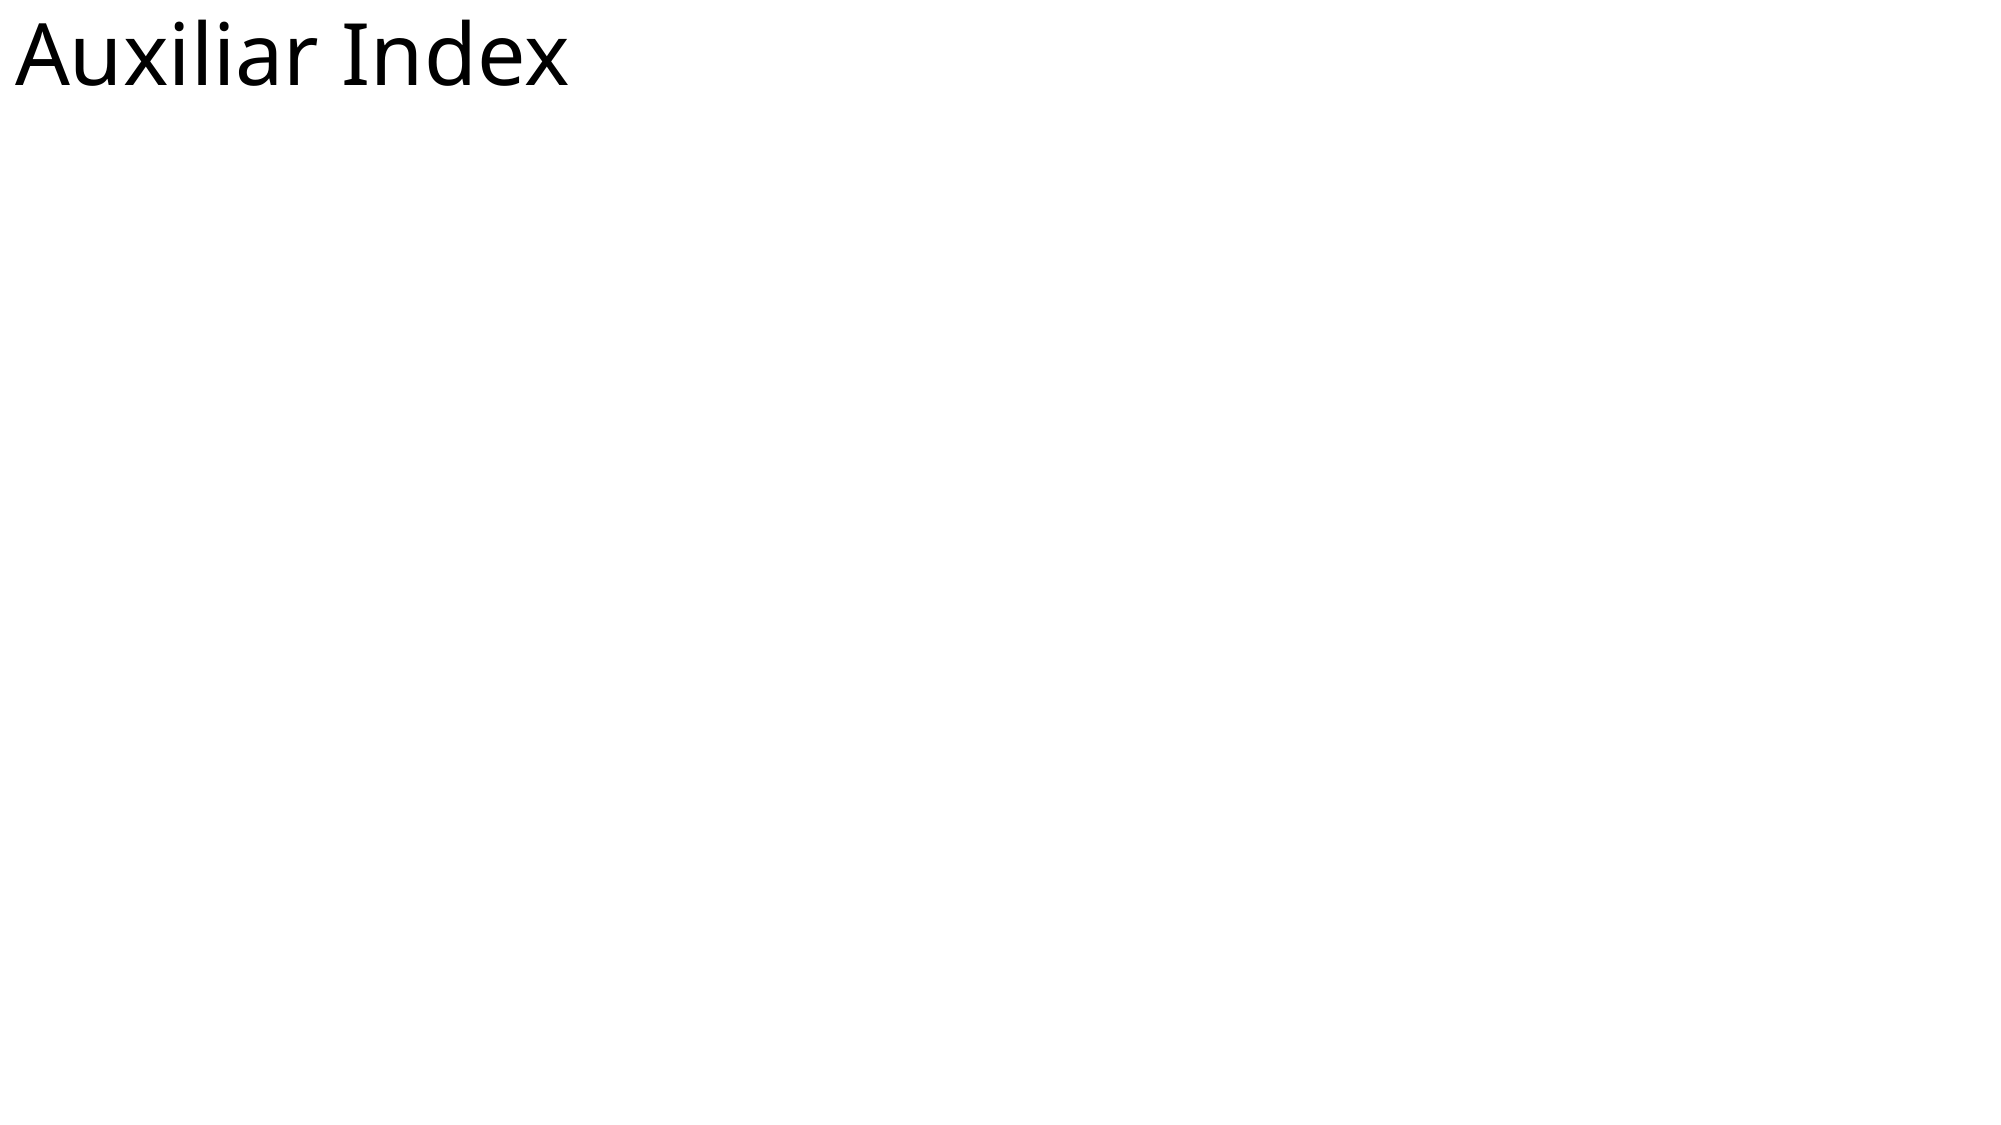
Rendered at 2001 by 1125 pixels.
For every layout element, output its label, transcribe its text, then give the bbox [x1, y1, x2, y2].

title Auxiliar Index [0, 3, 2000, 112]
